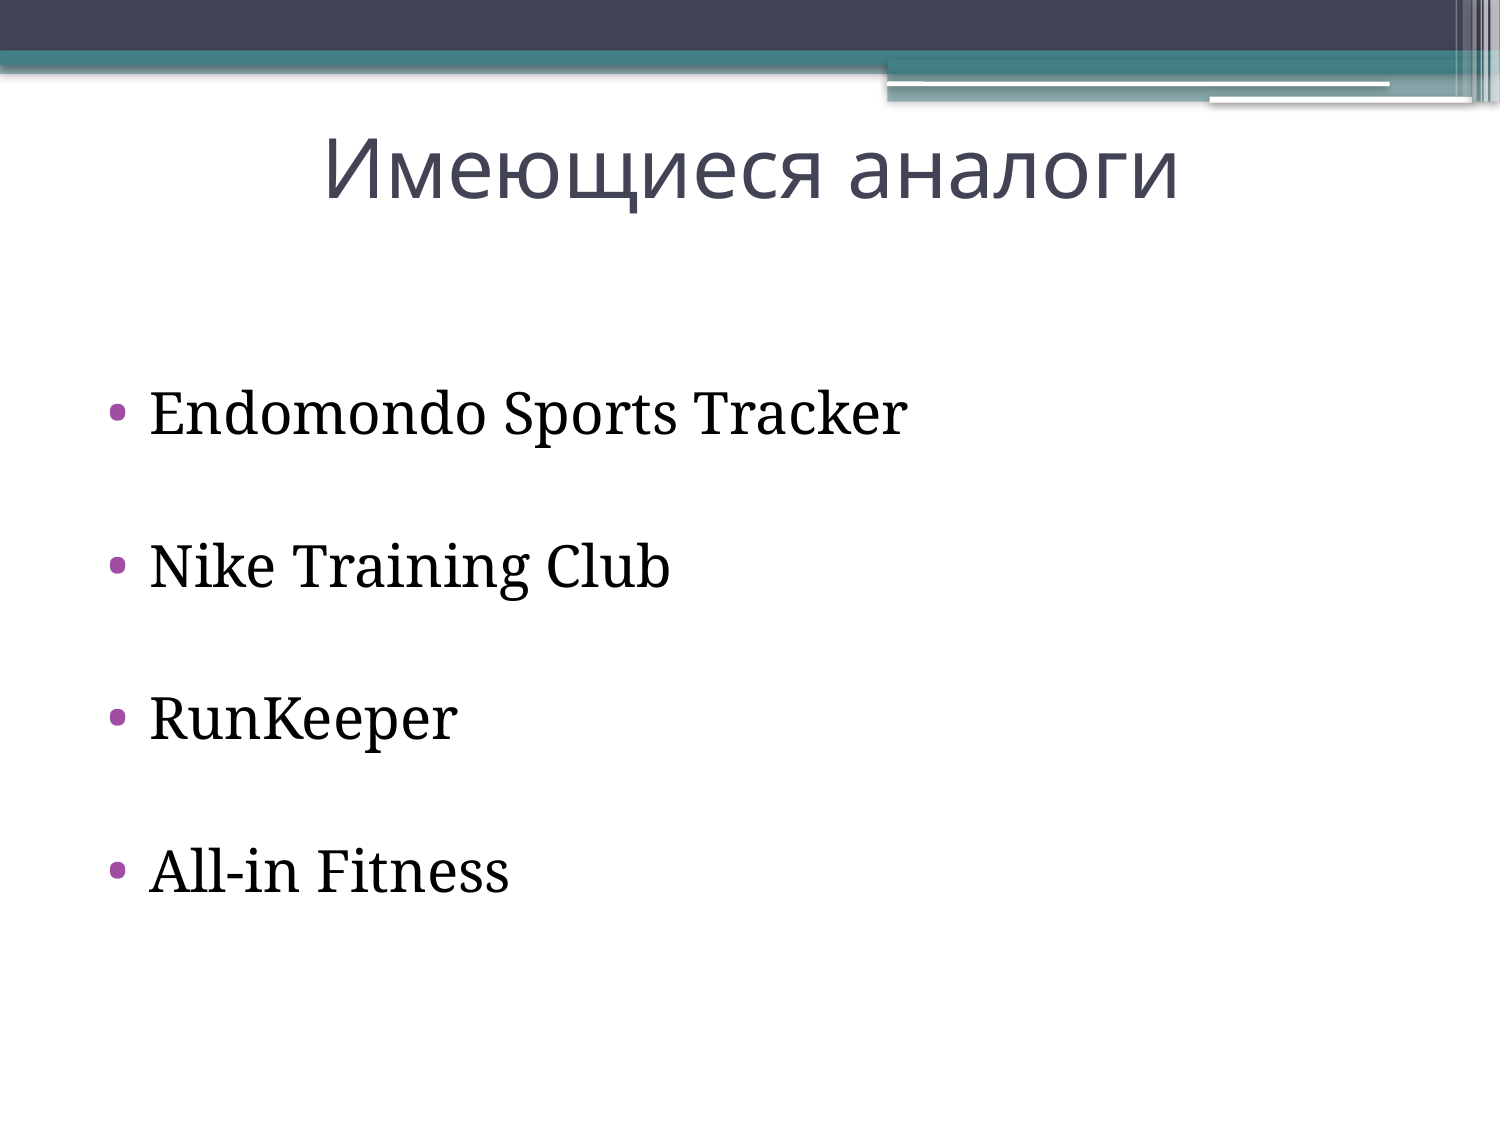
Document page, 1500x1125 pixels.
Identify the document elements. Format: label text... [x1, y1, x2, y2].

title Имеющиеся аналоги [76, 78, 1427, 254]
list Endomondo Sports Tracker Nike Training Club RunKeeper All-in Fitness [75, 368, 1425, 1079]
